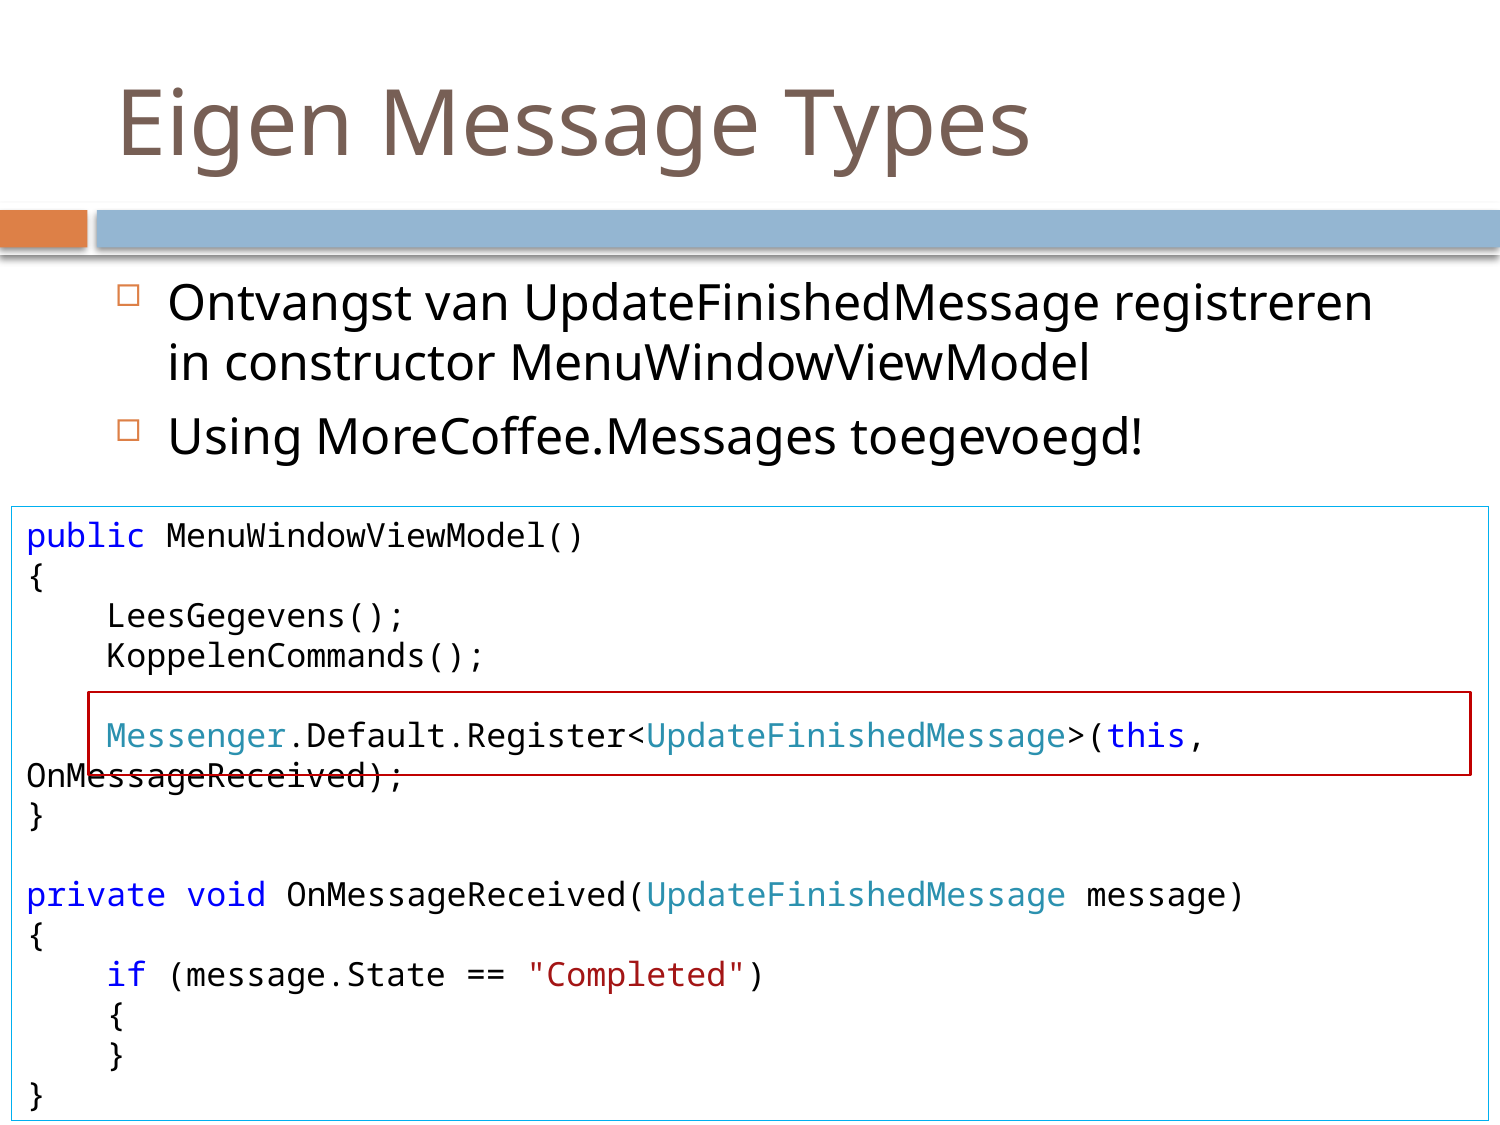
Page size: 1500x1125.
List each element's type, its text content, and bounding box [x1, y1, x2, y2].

text_box public MenuWindowViewModel() { LeesGegevens(); KoppelenCommands(); Messenger.Default.Register<UpdateFinishedMessage>(this, OnMessageReceived); } private void OnMessageReceived(UpdateFinishedMessage message) { if (message.State == "Completed") { } } [11, 506, 1489, 1121]
text_box [87, 690, 1472, 777]
title Eigen Message Types [100, 37, 1438, 200]
list Ontvangst van UpdateFinishedMessage registreren in constructor MenuWindowViewModel Using MoreCoffee.Messages toegevoegd! [100, 262, 1438, 504]
